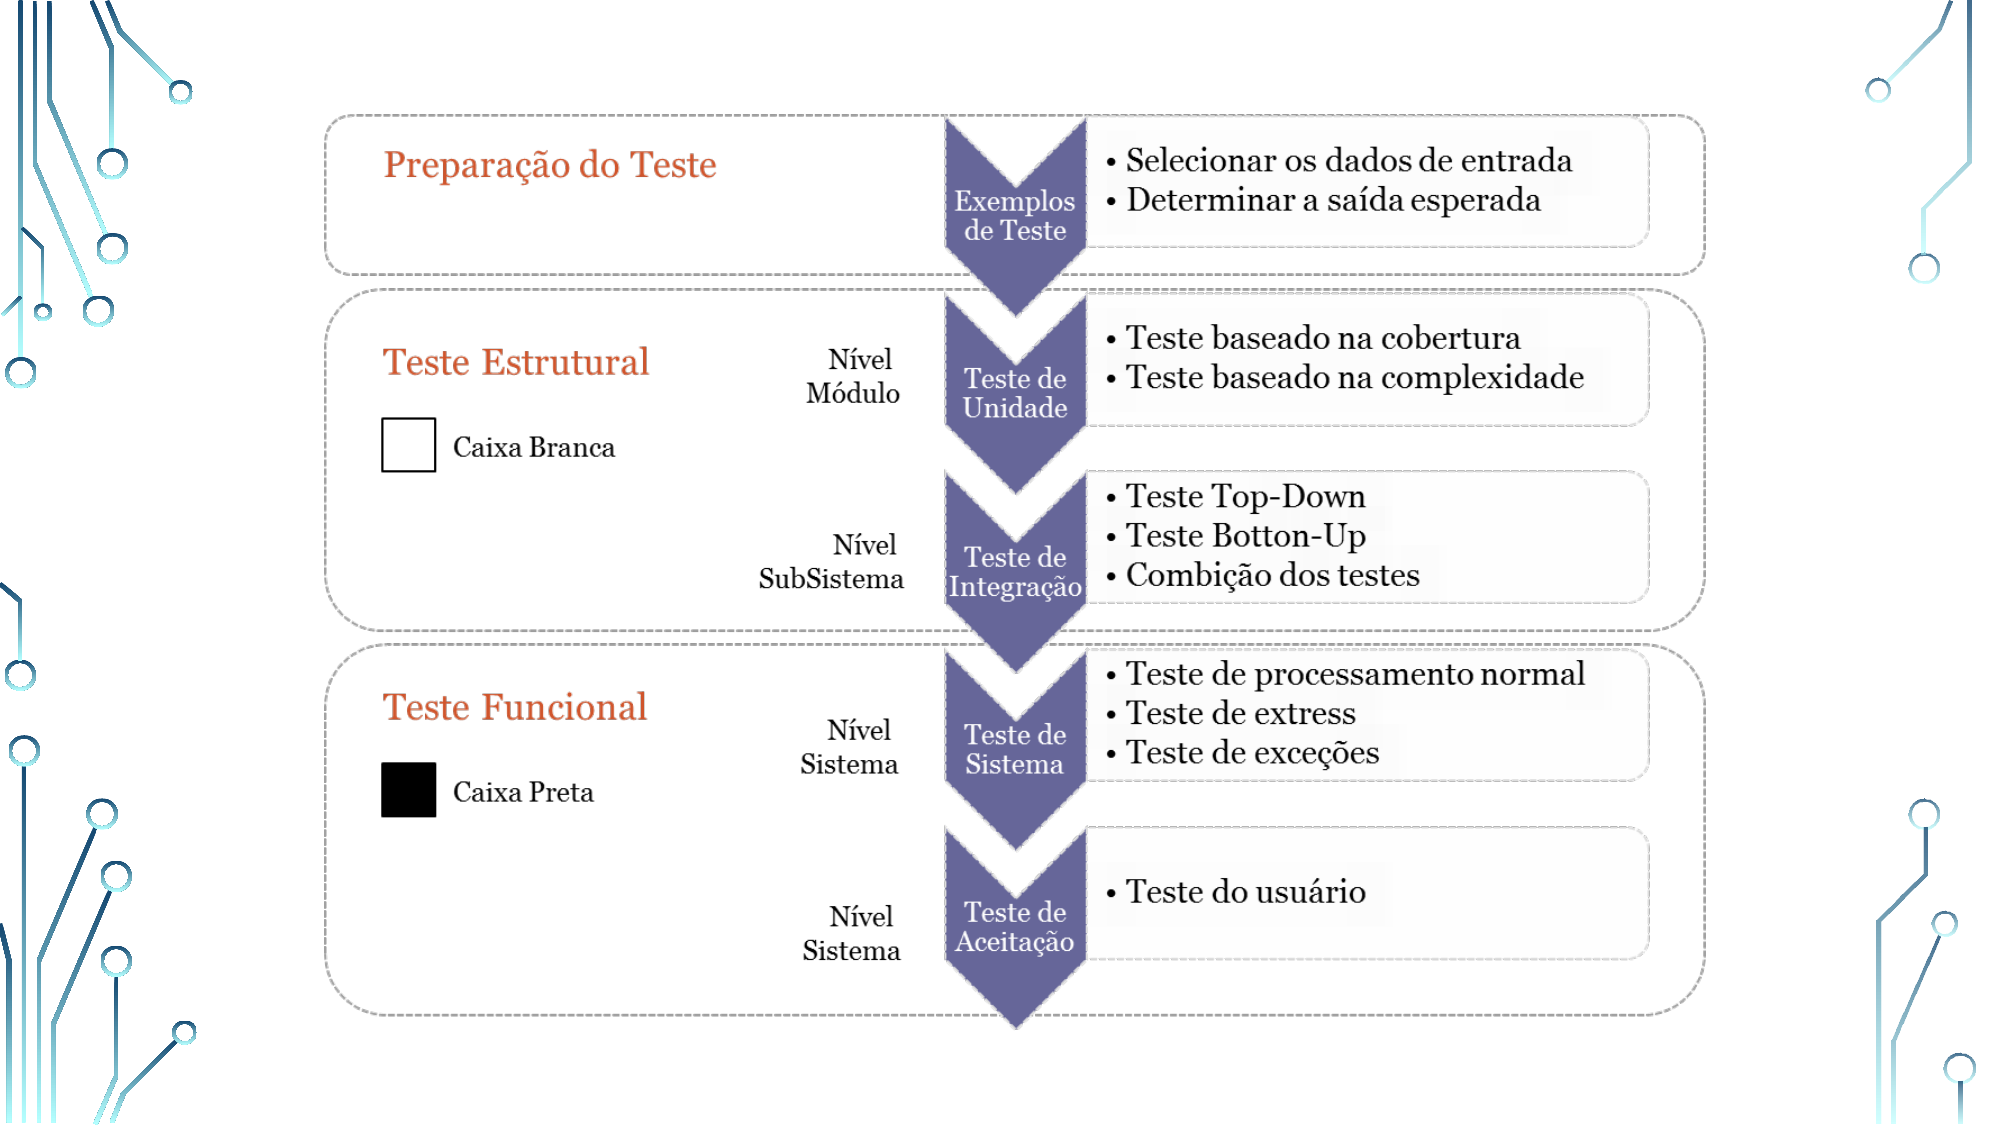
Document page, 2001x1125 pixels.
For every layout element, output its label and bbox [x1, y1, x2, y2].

picture [324, 112, 1706, 1033]
